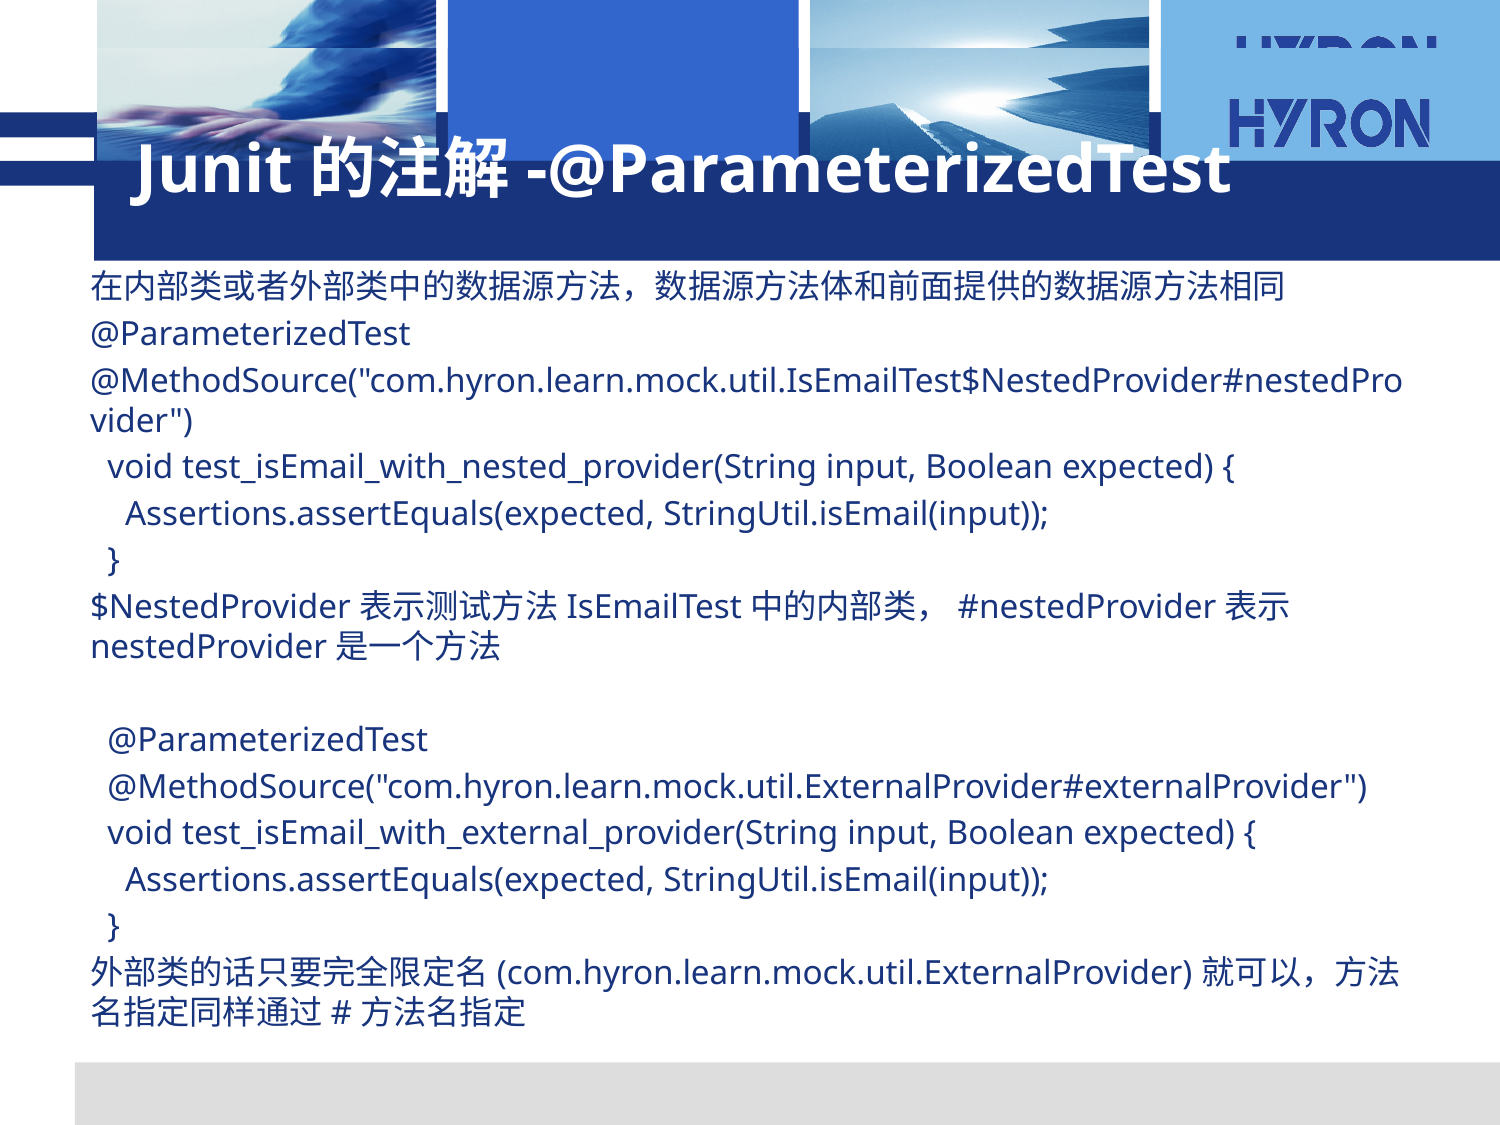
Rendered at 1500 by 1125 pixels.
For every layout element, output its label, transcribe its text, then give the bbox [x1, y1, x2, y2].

picture [810, 0, 1150, 119]
picture [97, 0, 437, 160]
picture [1227, 93, 1433, 150]
picture [1234, 30, 1440, 48]
list 在内部类或者外部类中的数据源方法，数据源方法体和前面提供的数据源方法相同 @ParameterizedTest @MethodSource("com.hyron.learn.mock.util.IsEmailTest$NestedProvider#nestedProvider") void test_isEmail_with_nested_provider(String input, Boolean expected) { Assertions.assertEquals(expected, StringUtil.isEmail(input)); } $NestedProvider表示测试方法IsEmailTest中的内部类，#nestedProvider表示nestedProvider是一个方法 @ParameterizedTest @MethodSource("com.hyron.learn.mock.util.ExternalProvider#externalProvider") void test_isEmail_with_external_provider(String input, Boolean expected) { Assertions.assertEquals(expected, StringUtil.isEmail(input)); } 外部类的话只要完全限定名(com.hyron.learn.mock.util.ExternalProvider)就可以，方法名指定同样通过#方法名指定 [74, 257, 1426, 1059]
title Junit的注解-@ParameterizedTest [120, 119, 1401, 213]
